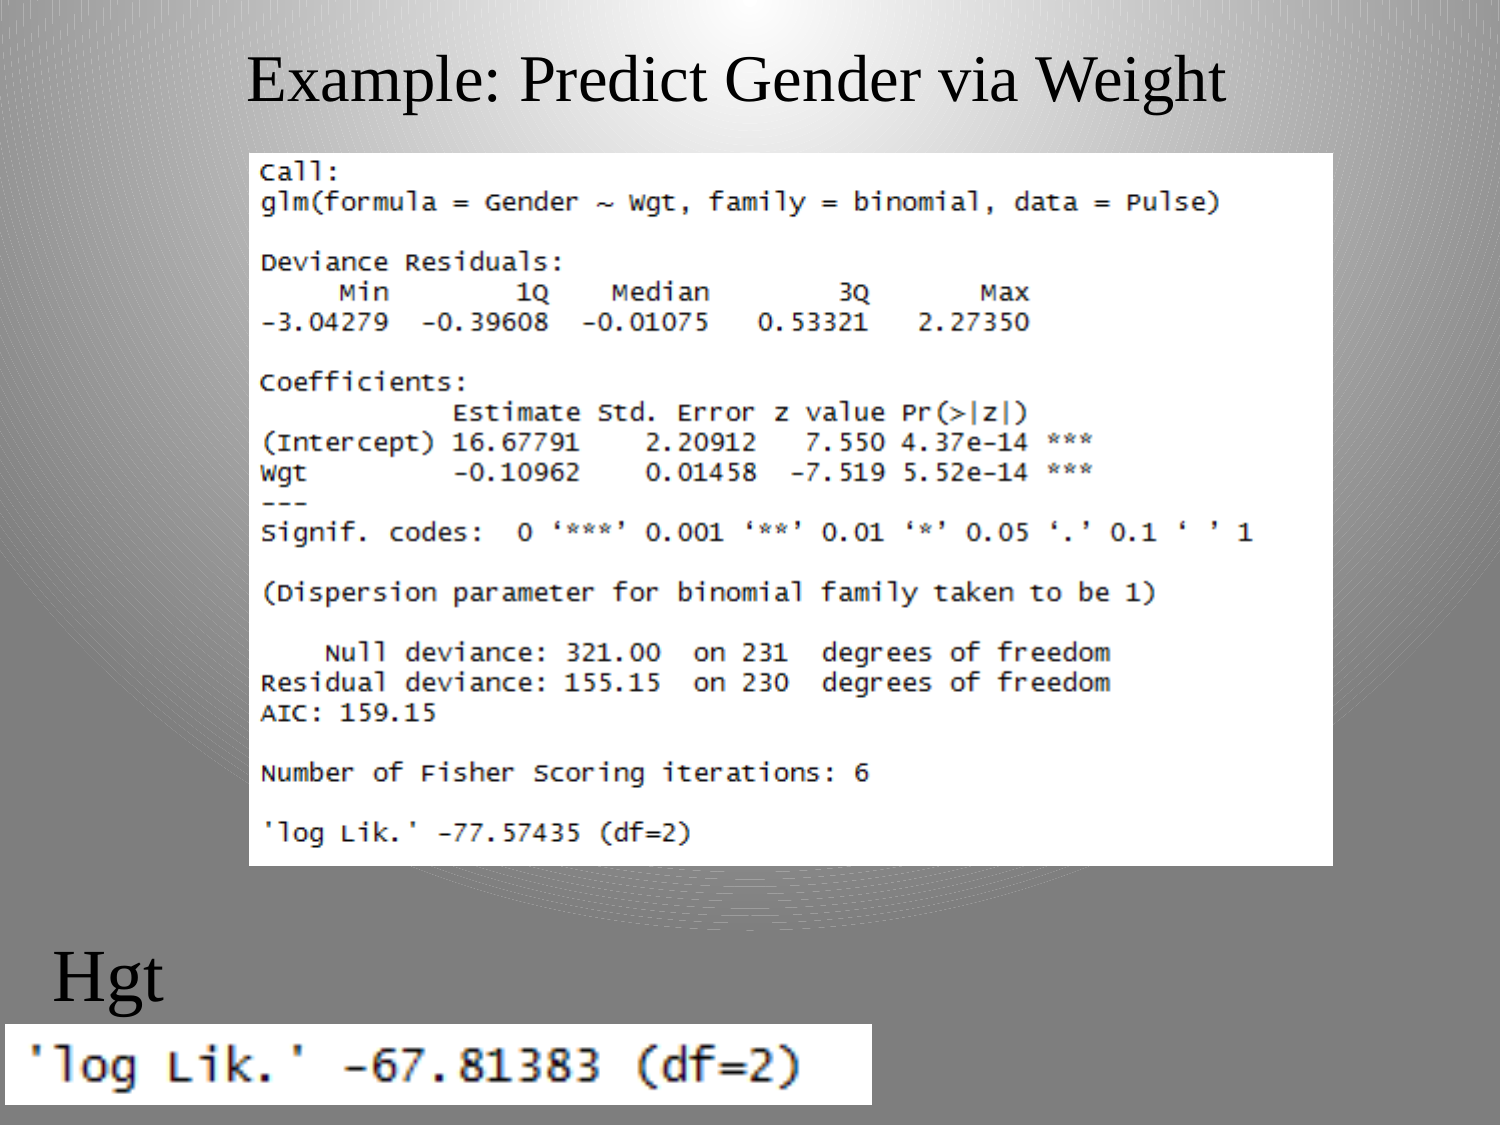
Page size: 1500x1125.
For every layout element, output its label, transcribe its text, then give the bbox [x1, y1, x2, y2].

text_box Hgt [37, 918, 300, 1023]
picture [5, 1024, 872, 1105]
title Example: Predict Gender via Weight [99, 24, 1375, 125]
picture [249, 153, 1333, 867]
